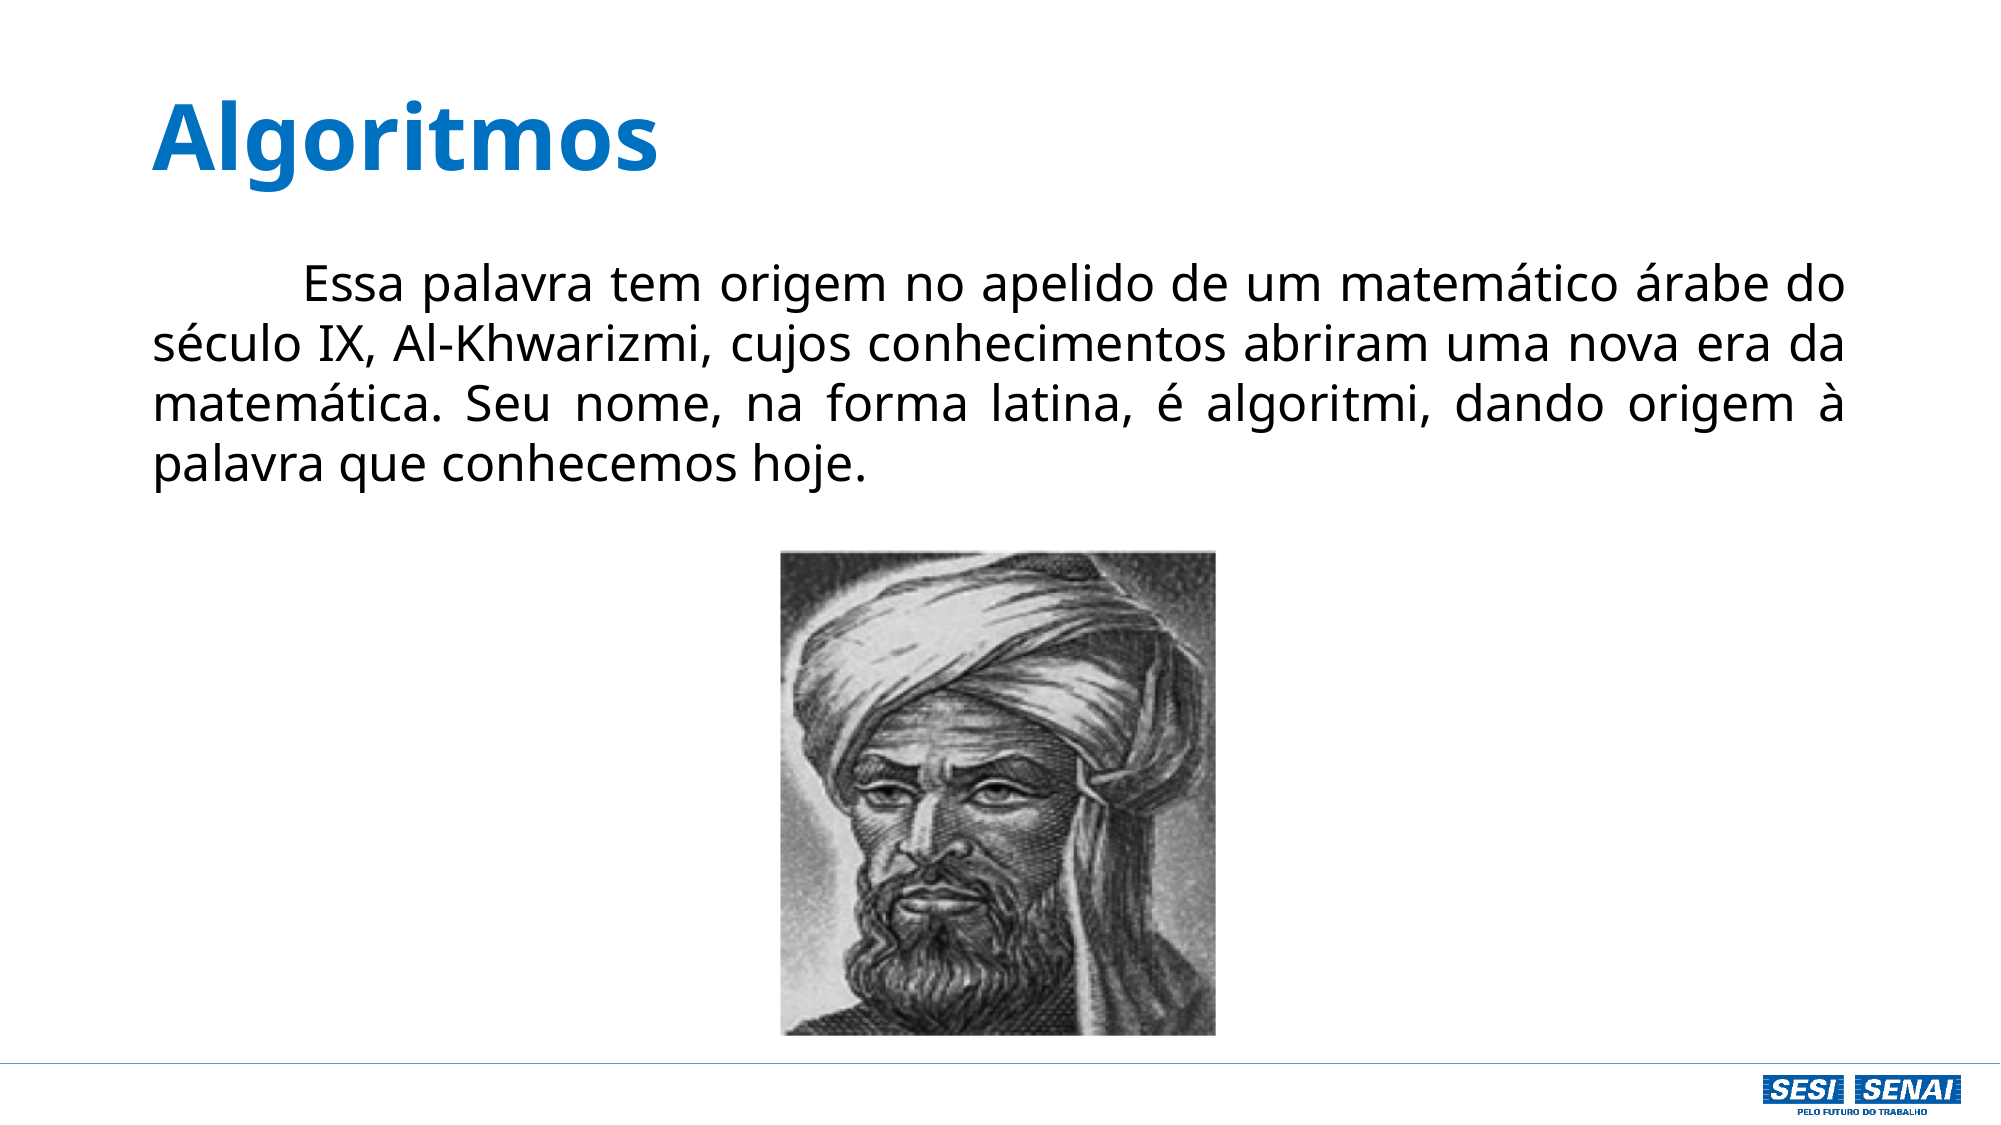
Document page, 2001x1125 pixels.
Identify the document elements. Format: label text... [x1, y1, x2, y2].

picture [775, 548, 1224, 1041]
picture [1763, 1075, 1961, 1115]
list Essa palavra tem origem no apelido de um matemático árabe do século IX, Al-Khwarizmi, cujos conhecimentos abriram uma nova era da matemática. Seu nome, na forma latina, é algoritmi, dando origem à palavra que conhecemos hoje. [137, 243, 1863, 1041]
title Algoritmos [137, 59, 1864, 208]
